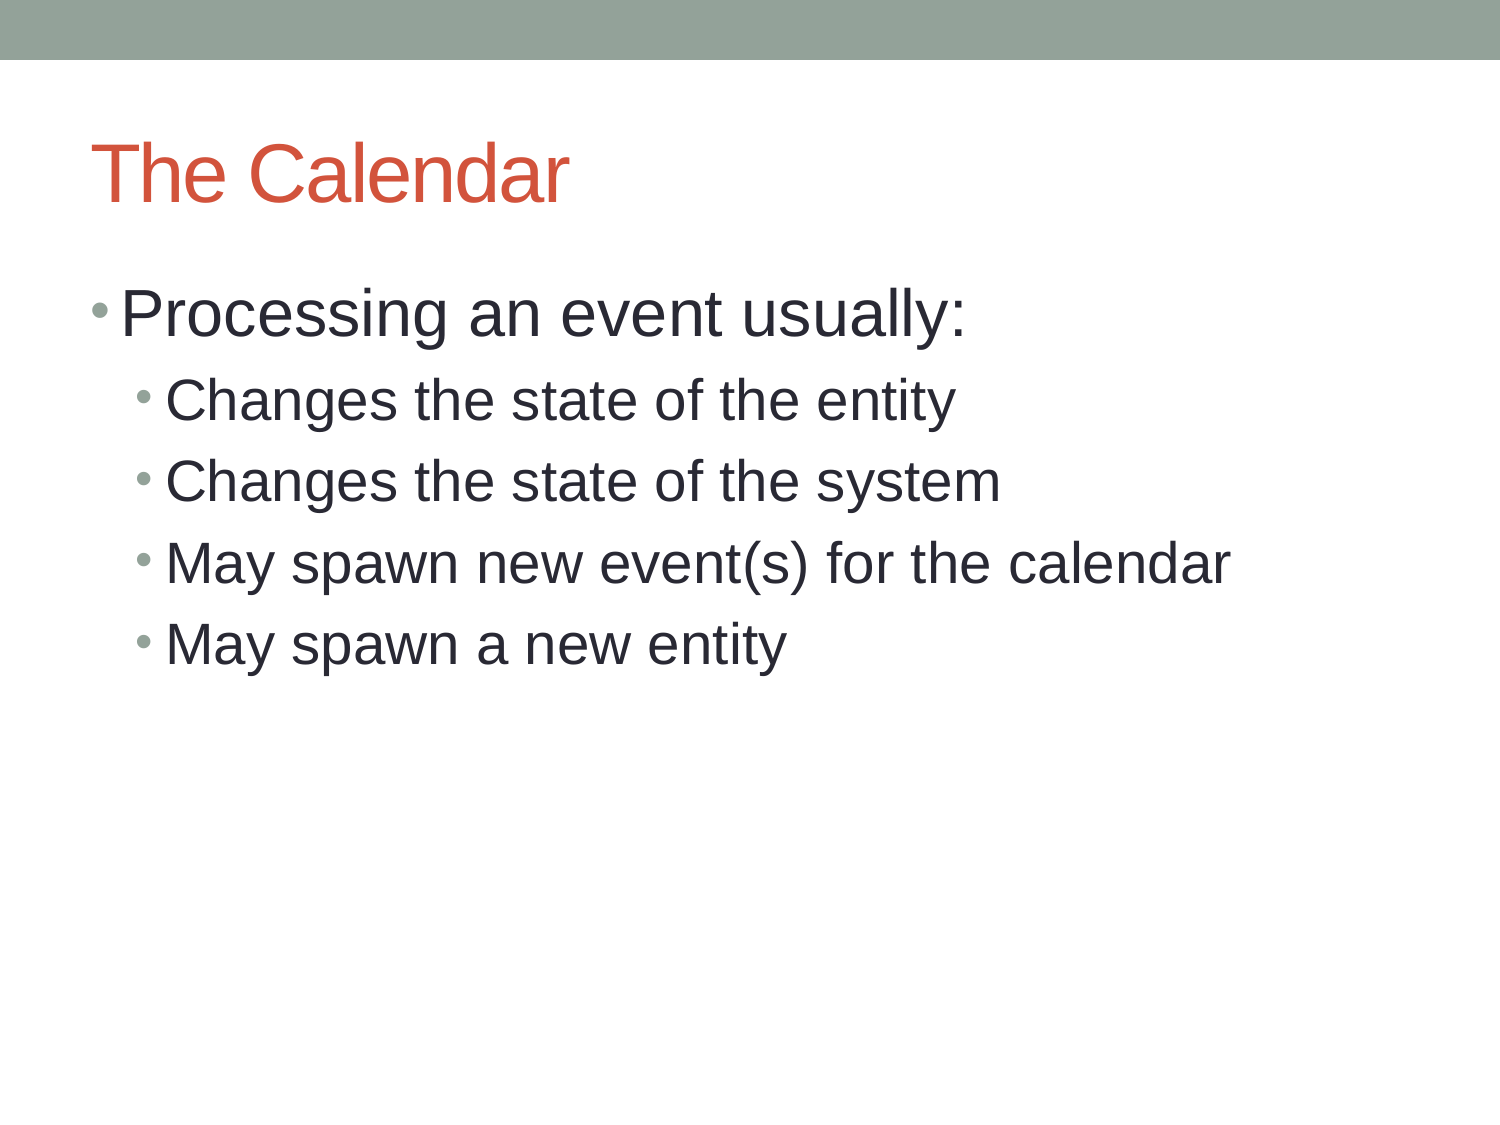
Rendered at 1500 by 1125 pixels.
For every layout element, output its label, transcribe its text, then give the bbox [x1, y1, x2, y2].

list Processing an event usually: Changes the state of the entity Changes the state of the system May spawn new event(s) for the calendar May spawn a new entity [75, 262, 1425, 1063]
title The Calendar [75, 87, 1425, 250]
